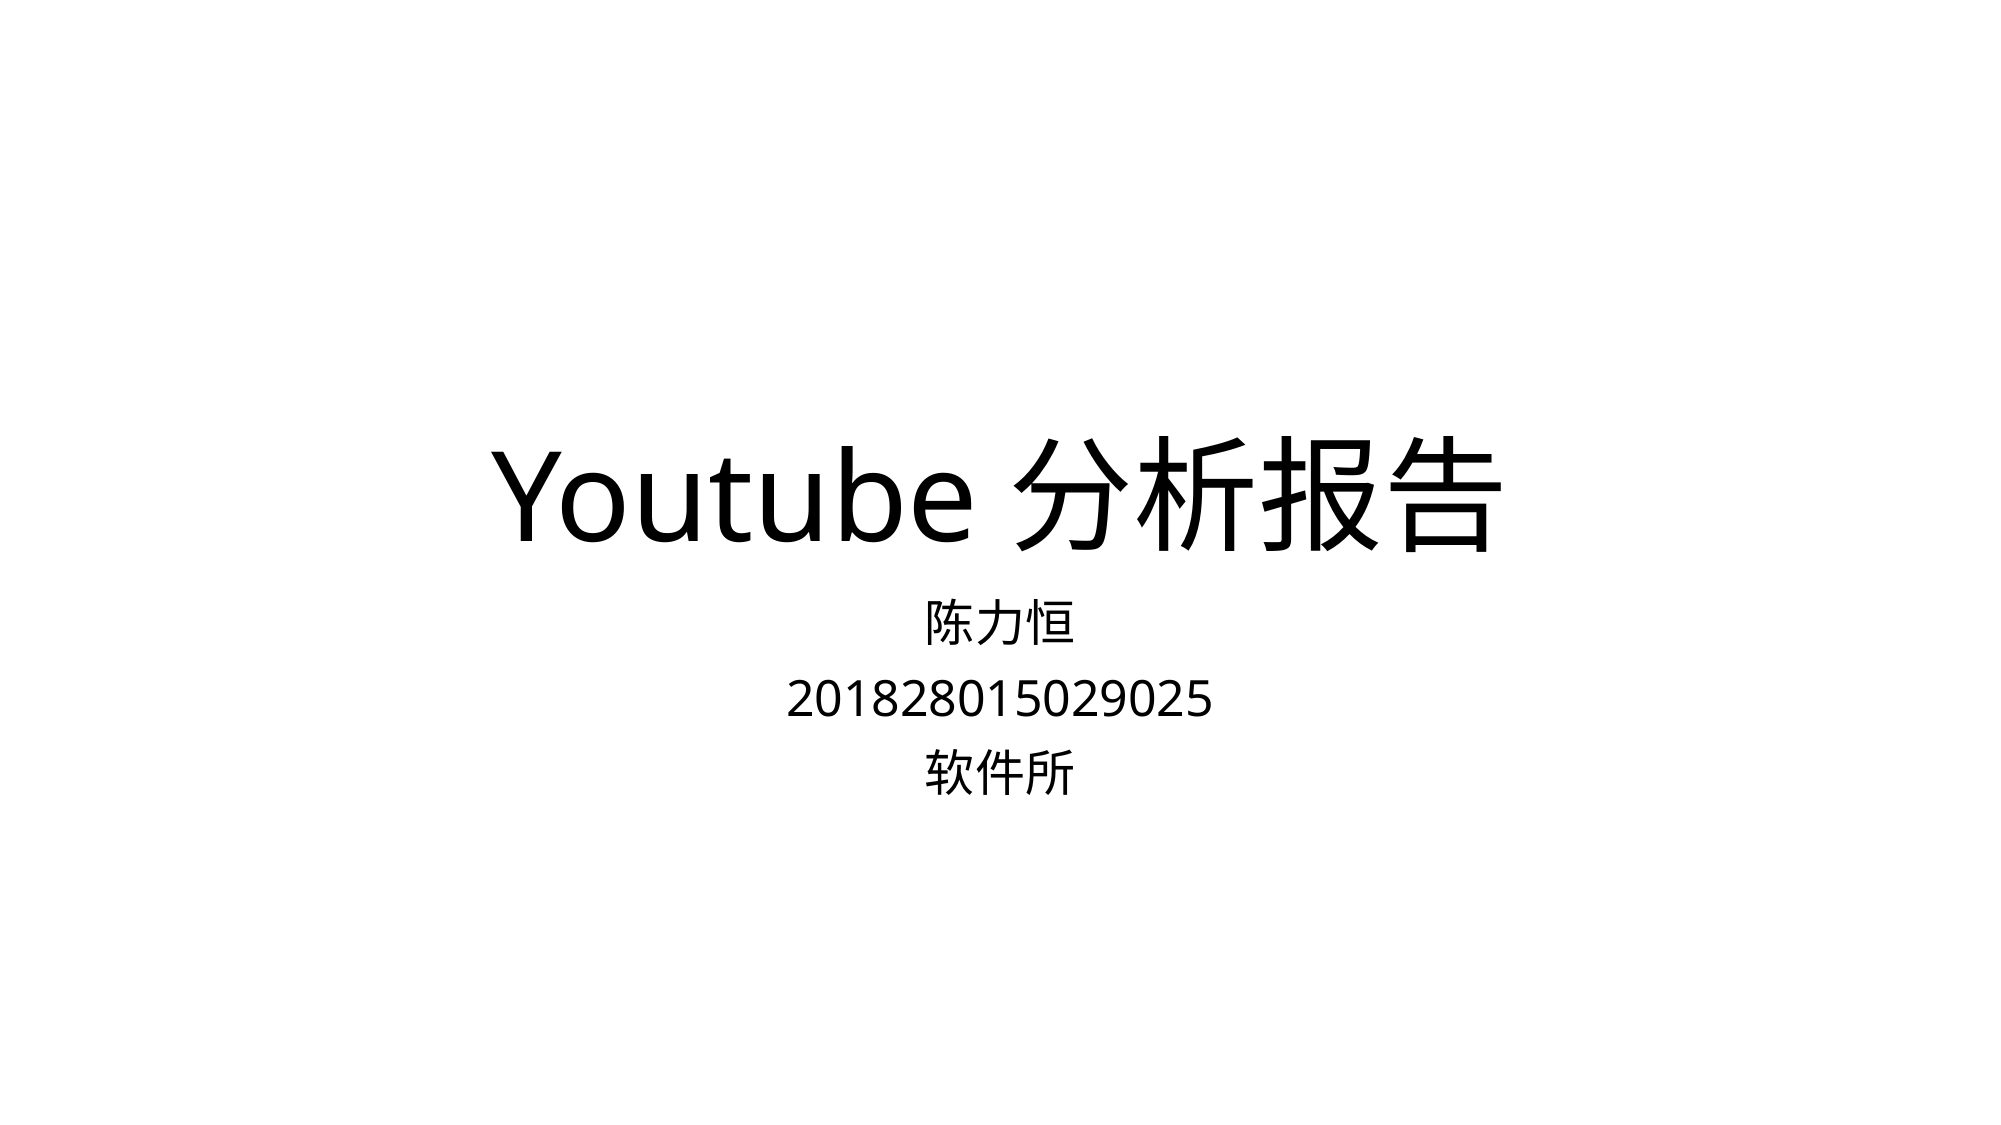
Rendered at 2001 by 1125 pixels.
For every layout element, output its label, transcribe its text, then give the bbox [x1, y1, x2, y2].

subtitle 陈力恒 201828015029025 软件所 [249, 590, 1750, 863]
title Youtube分析报告 [249, 184, 1750, 576]
